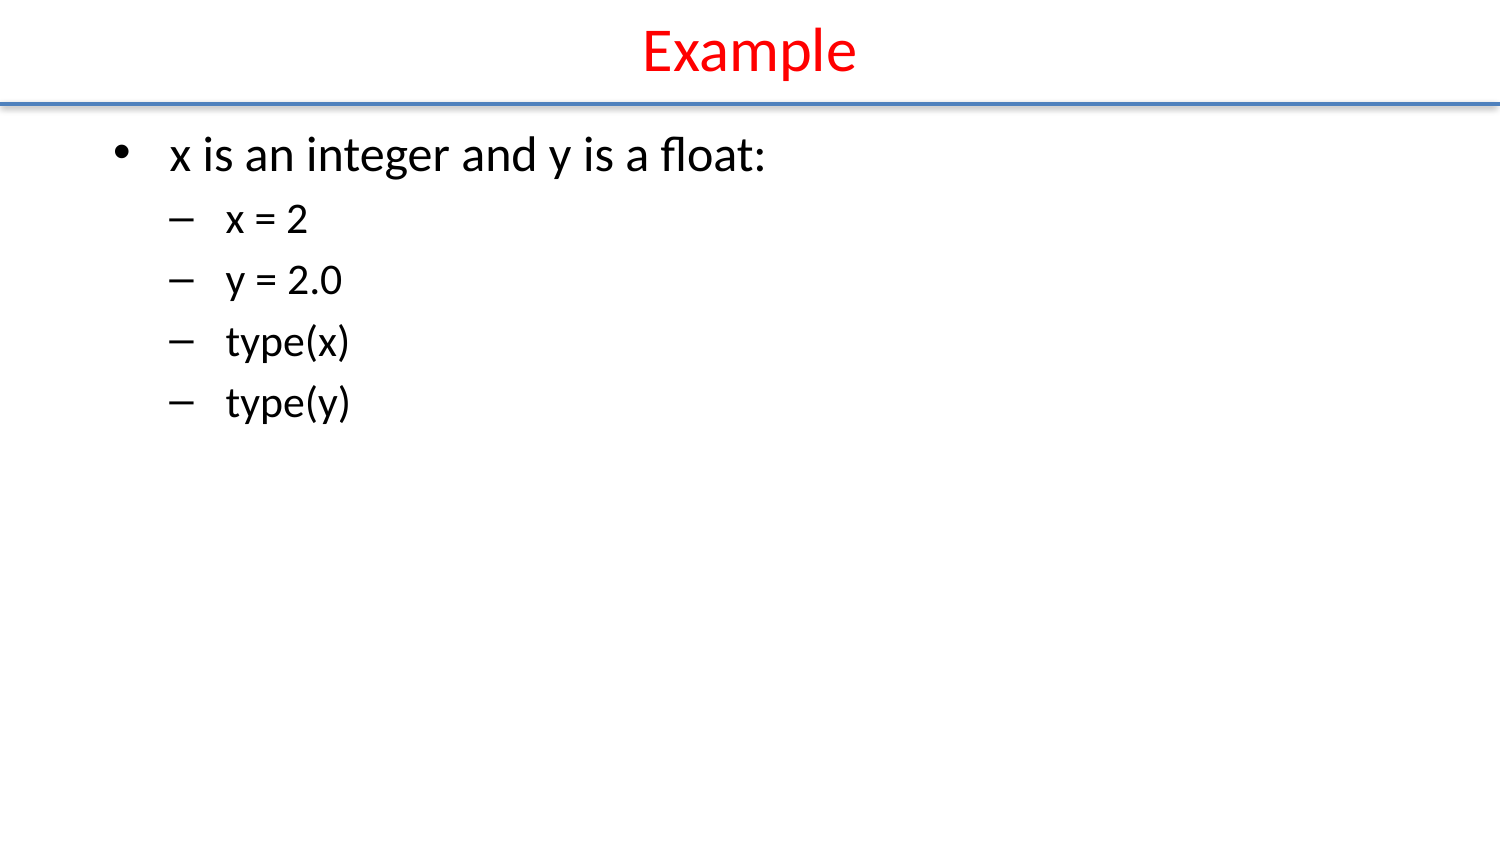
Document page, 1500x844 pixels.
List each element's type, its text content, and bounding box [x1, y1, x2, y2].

title Example [0, 0, 1500, 93]
list x is an integer and y is a ﬂoat: x = 2 y = 2.0 type(x) type(y) [98, 113, 1402, 800]
